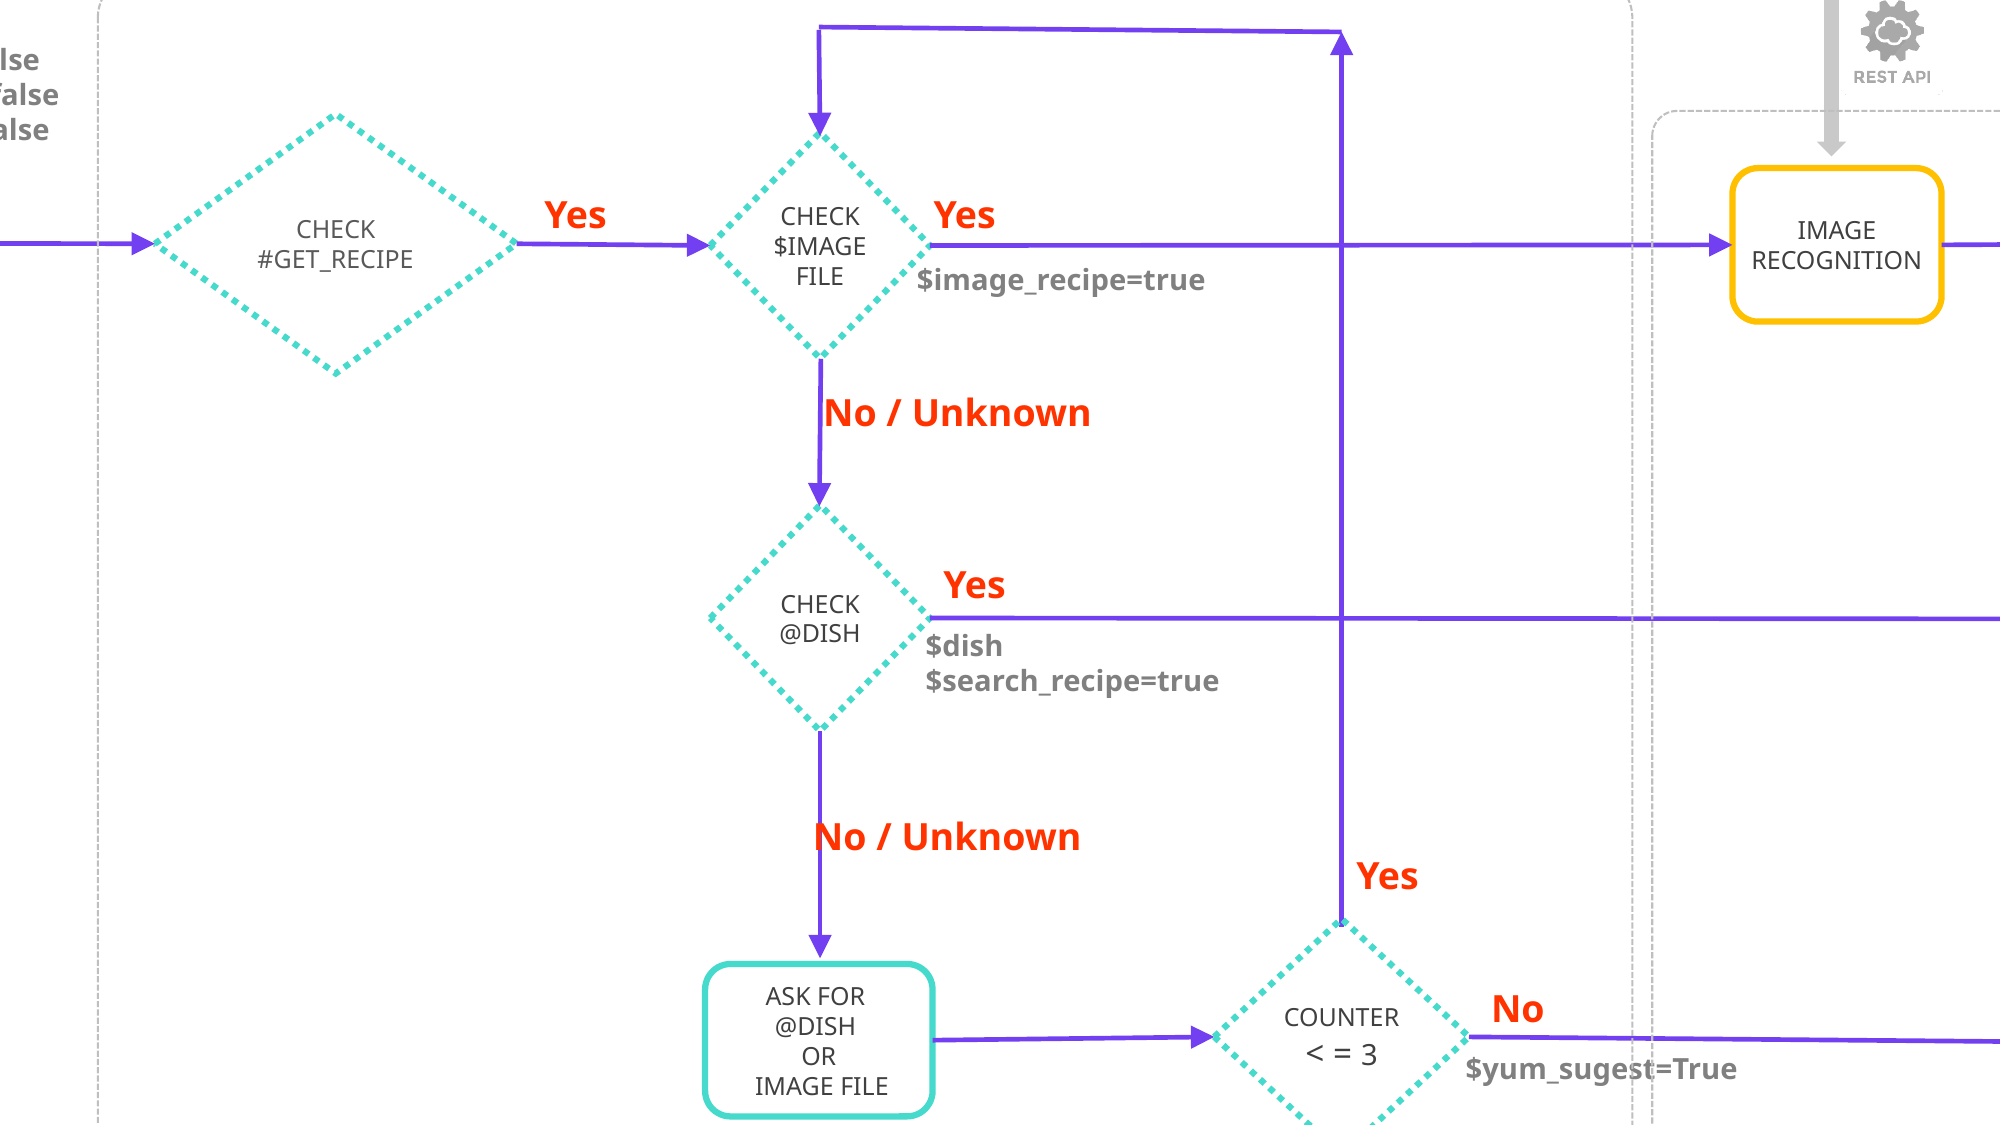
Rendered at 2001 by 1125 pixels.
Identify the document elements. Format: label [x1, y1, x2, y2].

text_box [0, 0, 2000, 1125]
